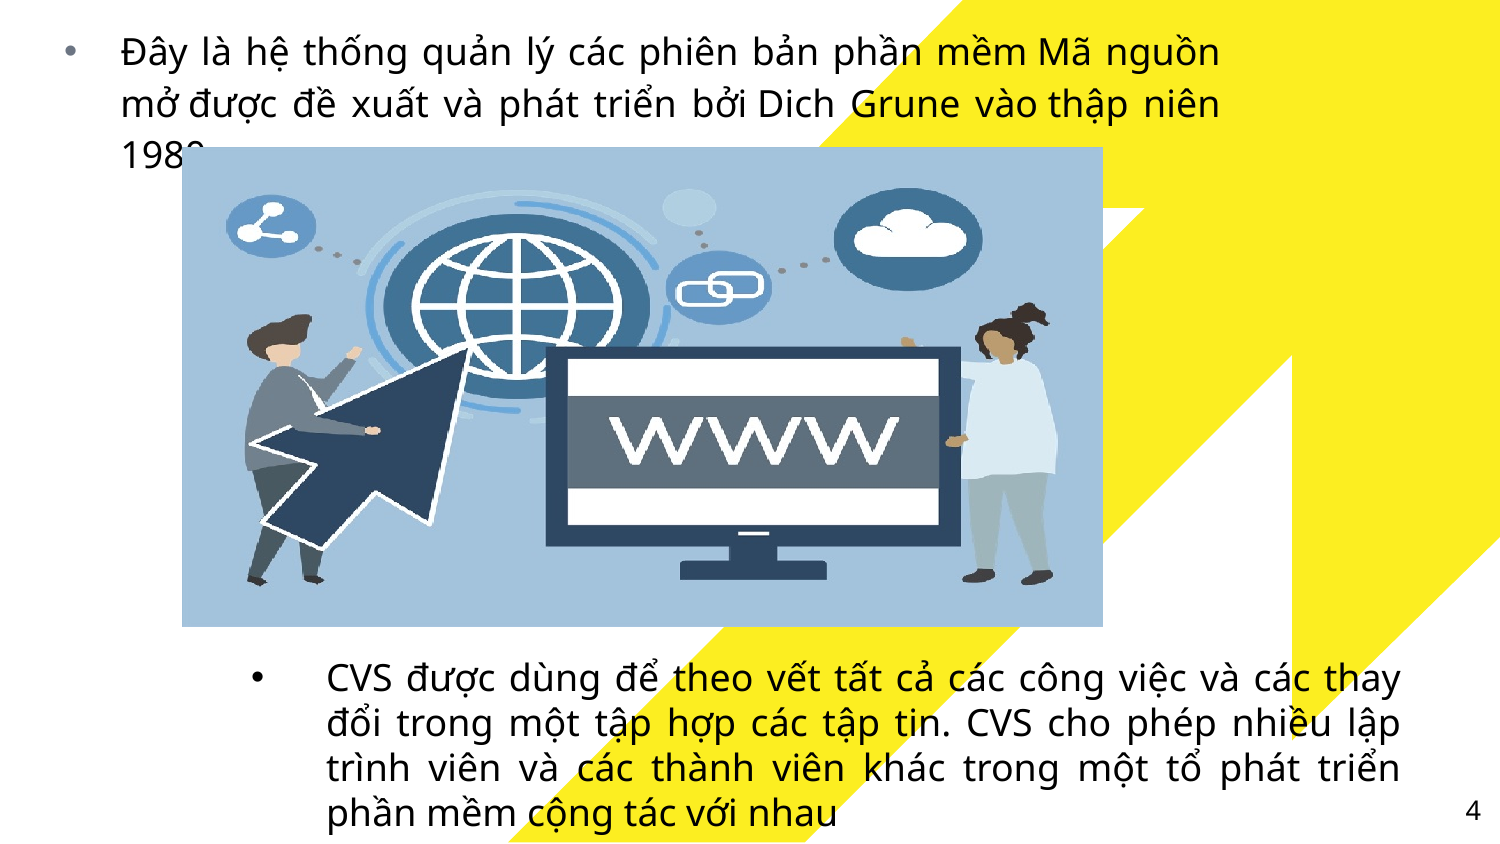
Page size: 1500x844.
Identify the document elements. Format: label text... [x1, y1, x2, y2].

picture [182, 147, 1103, 627]
text_box CVS được dùng để theo vết tất cả các công việc và các thay đổi trong một tập hợp các tập tin. CVS cho phép nhiều lập trình viên và các thành viên khác trong một tổ phát triển phần mềm cộng tác với nhau [236, 646, 1416, 842]
slide_number 4 [1391, 779, 1482, 844]
list Đây là hệ thống quản lý các phiên bản phần mềm Mã nguồn mở được đề xuất và phát triển bởi Dich Grune vào thập niên 1980. [64, 21, 1221, 134]
